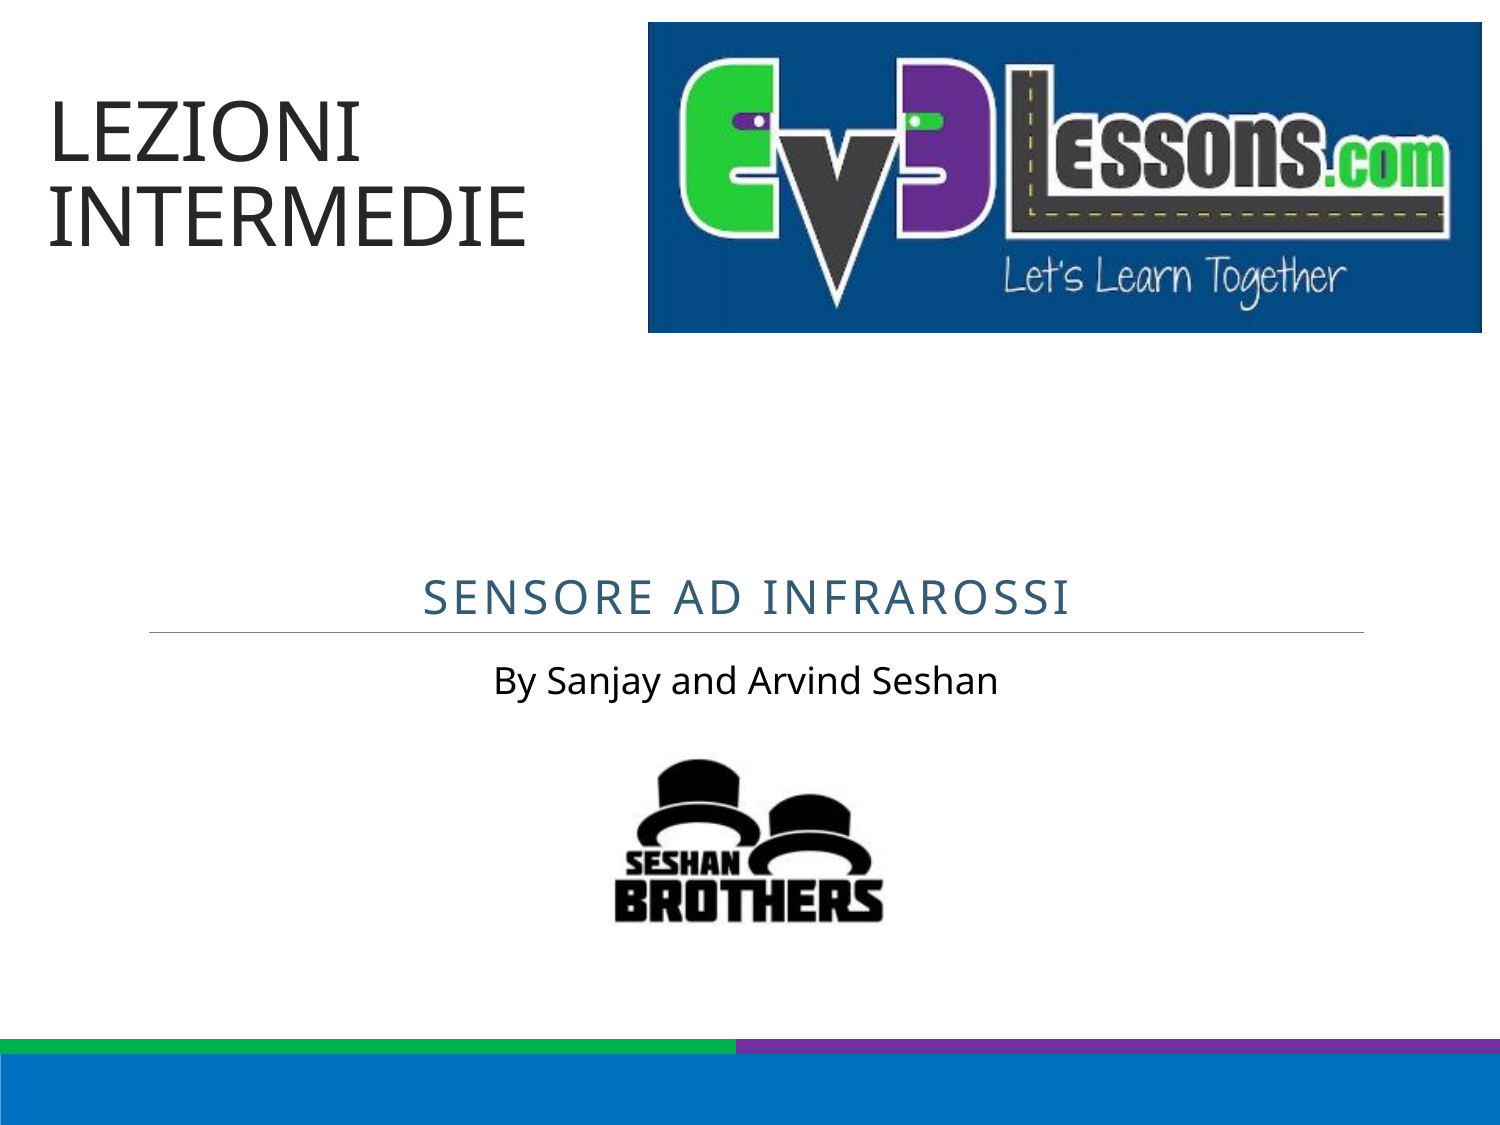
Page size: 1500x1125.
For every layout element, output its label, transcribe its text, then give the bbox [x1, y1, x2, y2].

picture [648, 22, 1482, 333]
subtitle sensorE AD INFRAROSSI [253, 566, 1239, 633]
picture [608, 752, 889, 928]
title LEZIONI INTERMEDIE [32, 25, 665, 333]
